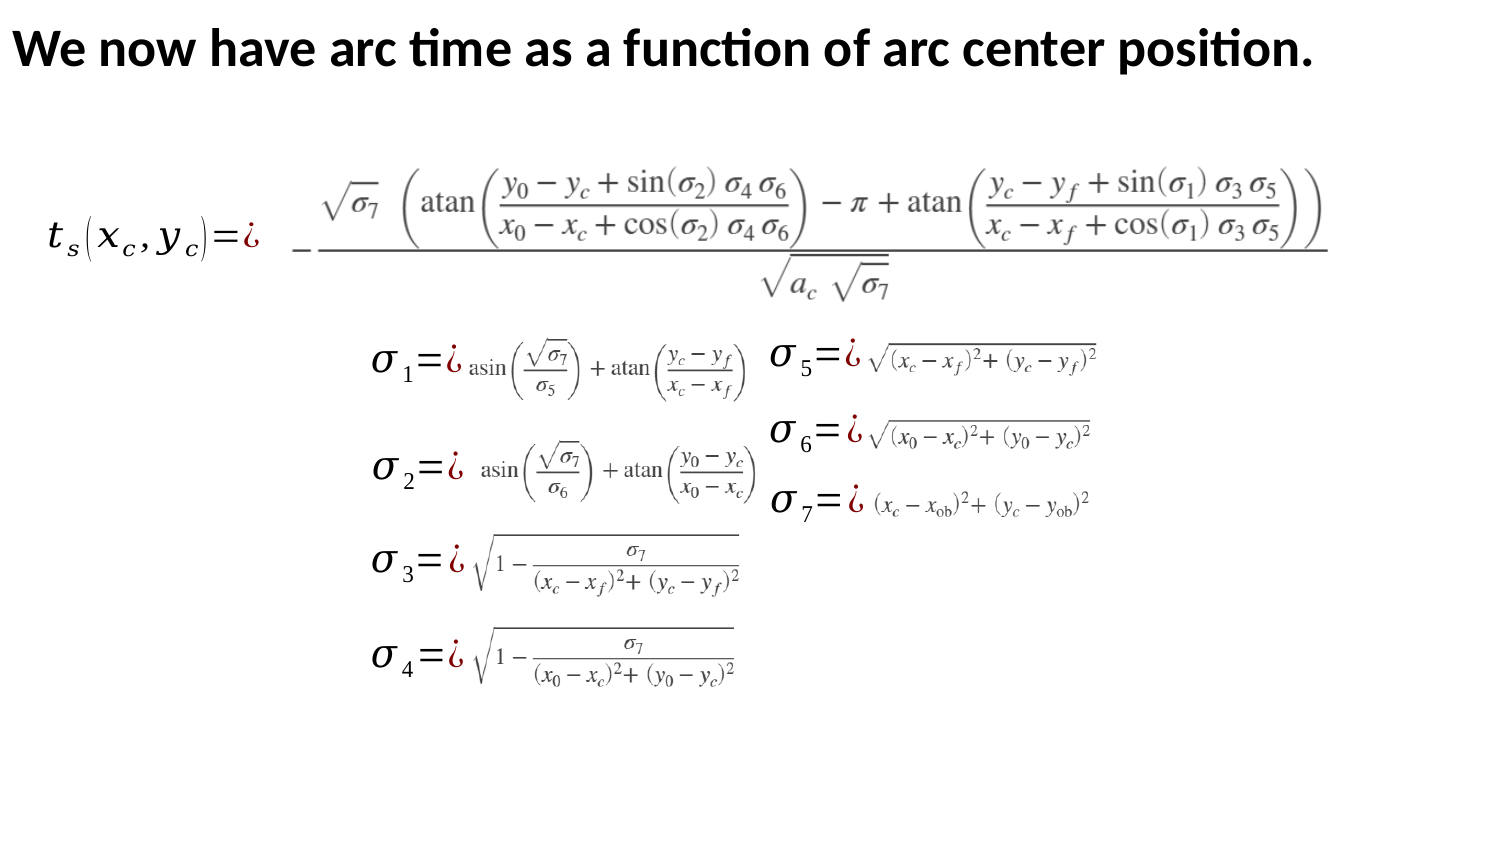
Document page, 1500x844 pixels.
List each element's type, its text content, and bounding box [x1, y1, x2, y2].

picture [862, 413, 1092, 452]
picture [870, 486, 1091, 521]
picture [465, 332, 753, 402]
title We now have arc time as a function of arc center position. [11, 11, 1466, 78]
picture [862, 337, 1098, 376]
picture [286, 162, 1331, 306]
picture [478, 434, 762, 504]
picture [468, 527, 741, 597]
picture [468, 620, 736, 690]
